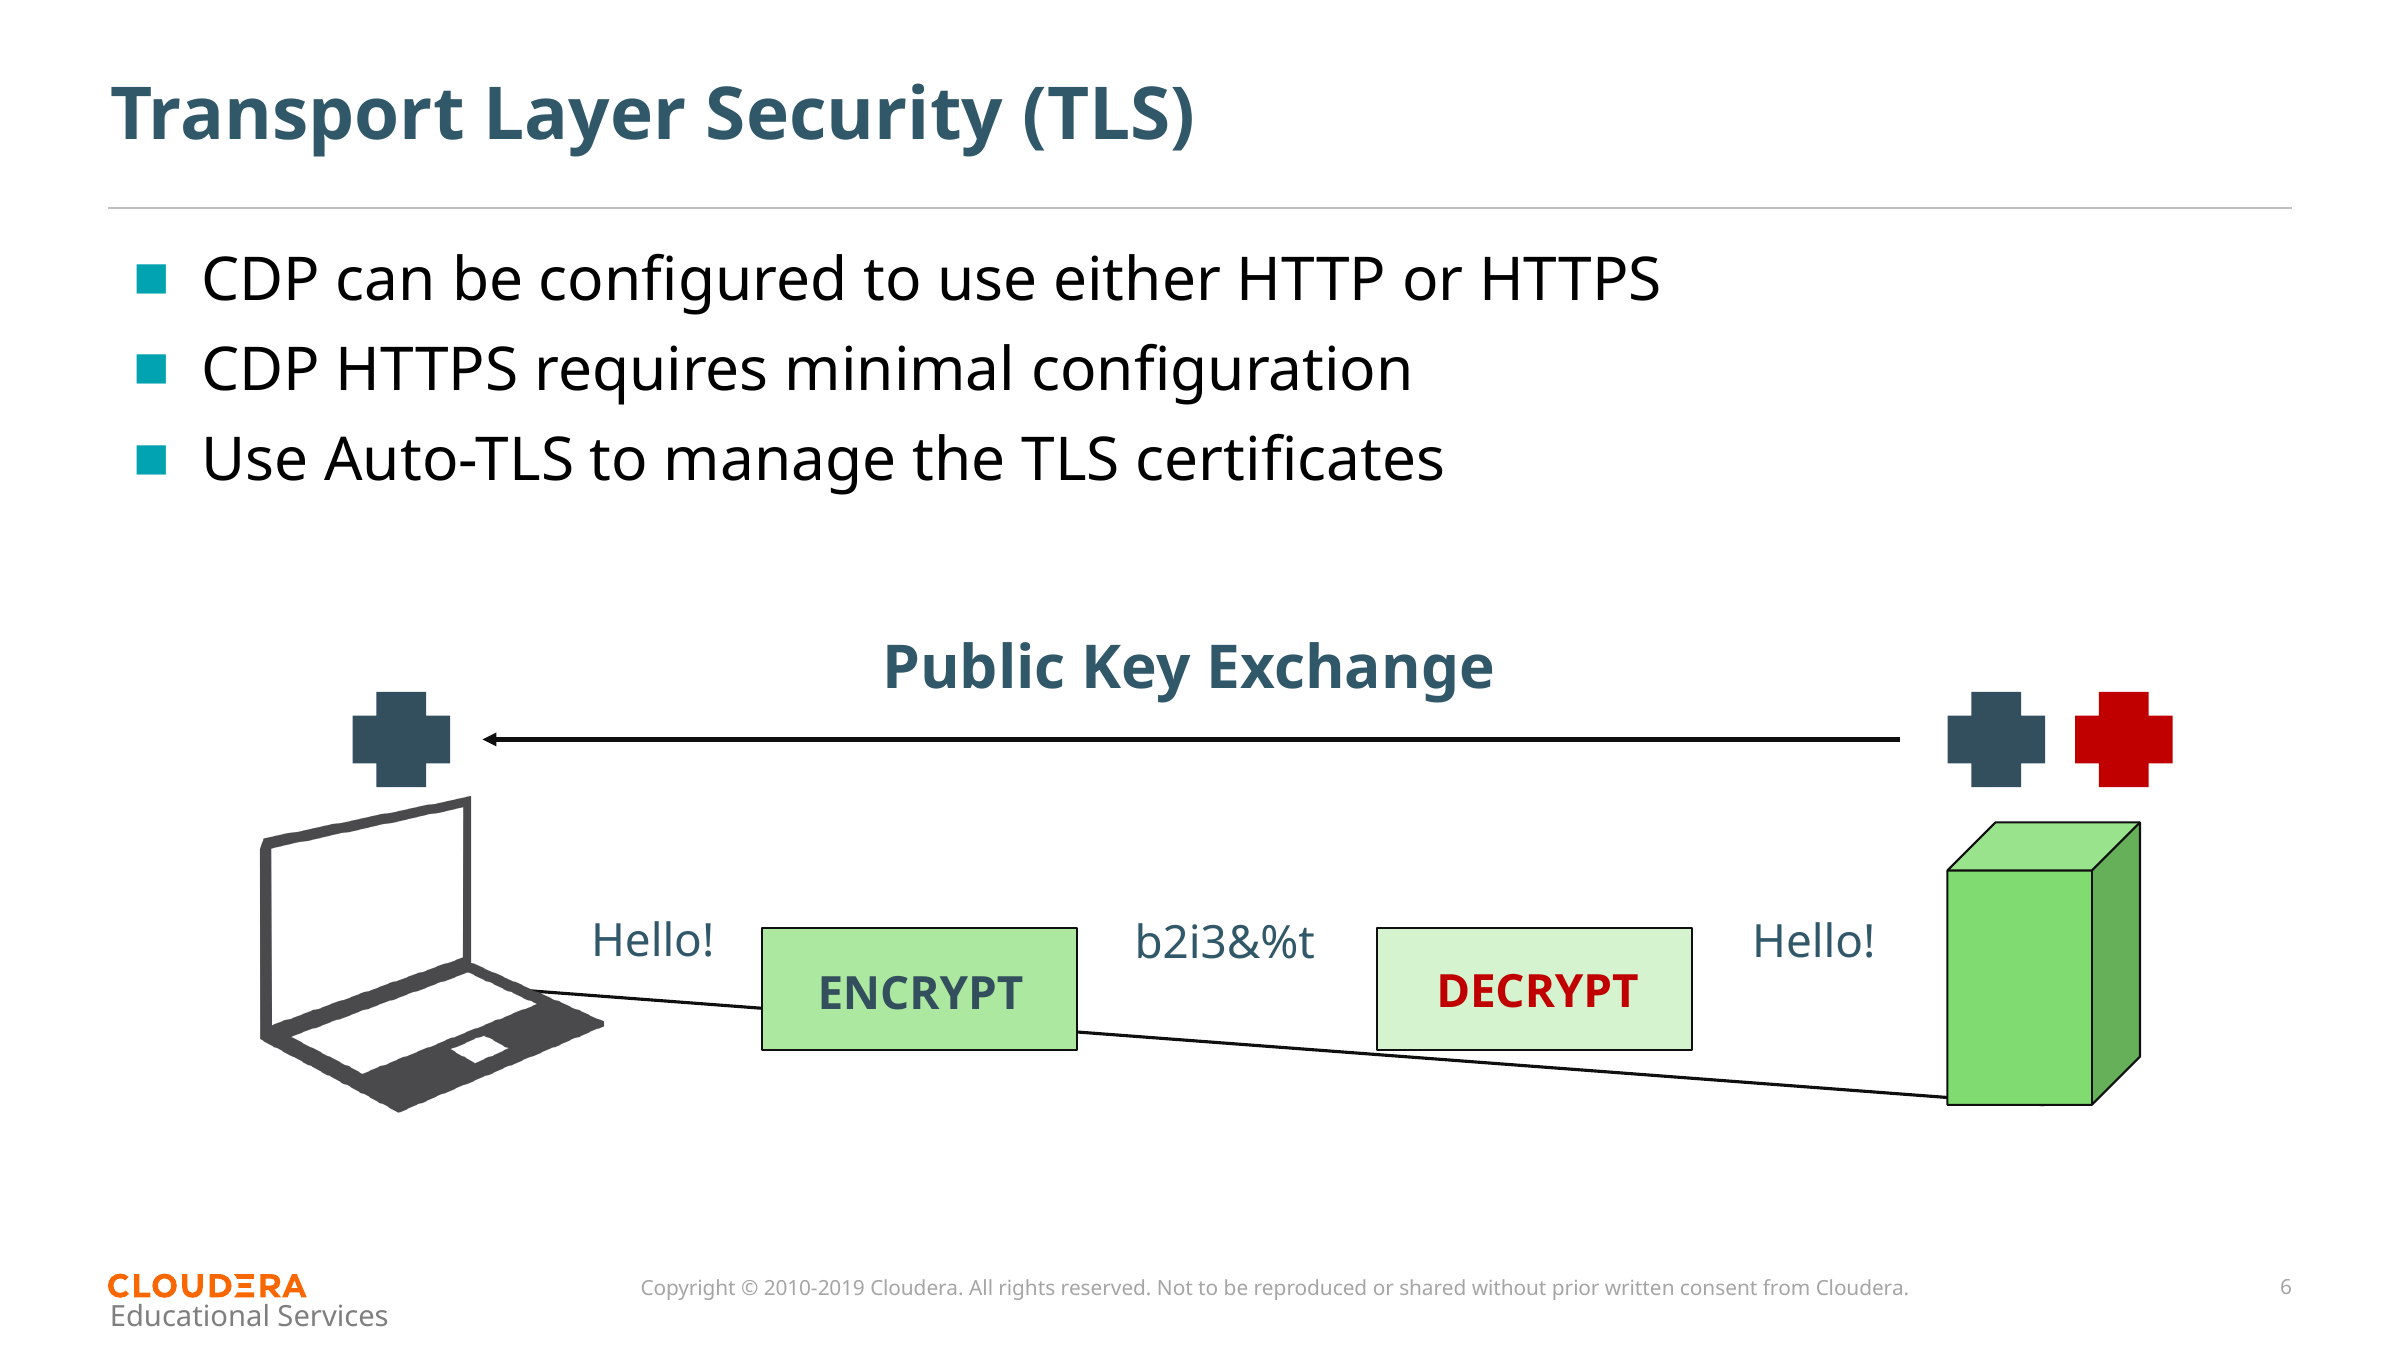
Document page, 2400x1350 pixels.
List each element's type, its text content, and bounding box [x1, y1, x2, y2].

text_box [632, 987, 1948, 991]
text_box Hello! [1719, 900, 1908, 979]
text_box [1377, 999, 1693, 1051]
text_box b2i3&%t [1097, 901, 1353, 981]
text_box [1947, 691, 2046, 788]
text_box Hello! [632, 898, 747, 978]
text_box [1377, 927, 1693, 986]
picture [235, 757, 628, 1151]
text_box [352, 691, 451, 756]
text_box DECRYPT [1396, 949, 1678, 986]
title Transport Layer Security (TLS) [110, 4, 2290, 231]
text_box ENCRYPT [780, 951, 1061, 986]
text_box [1947, 822, 2140, 1105]
text_box Public Key Exchange [852, 616, 1525, 713]
text_box [762, 927, 1078, 986]
text_box [2075, 691, 2173, 788]
text_box [762, 999, 1078, 1051]
text_box DECRYPT [1396, 999, 1678, 1029]
text_box ENCRYPT [780, 999, 1061, 1031]
list CDP can be configured to use either HTTP or HTTPS CDP HTTPS requires minimal configuration Use Auto-TLS to manage the TLS certificates [110, 235, 2290, 584]
